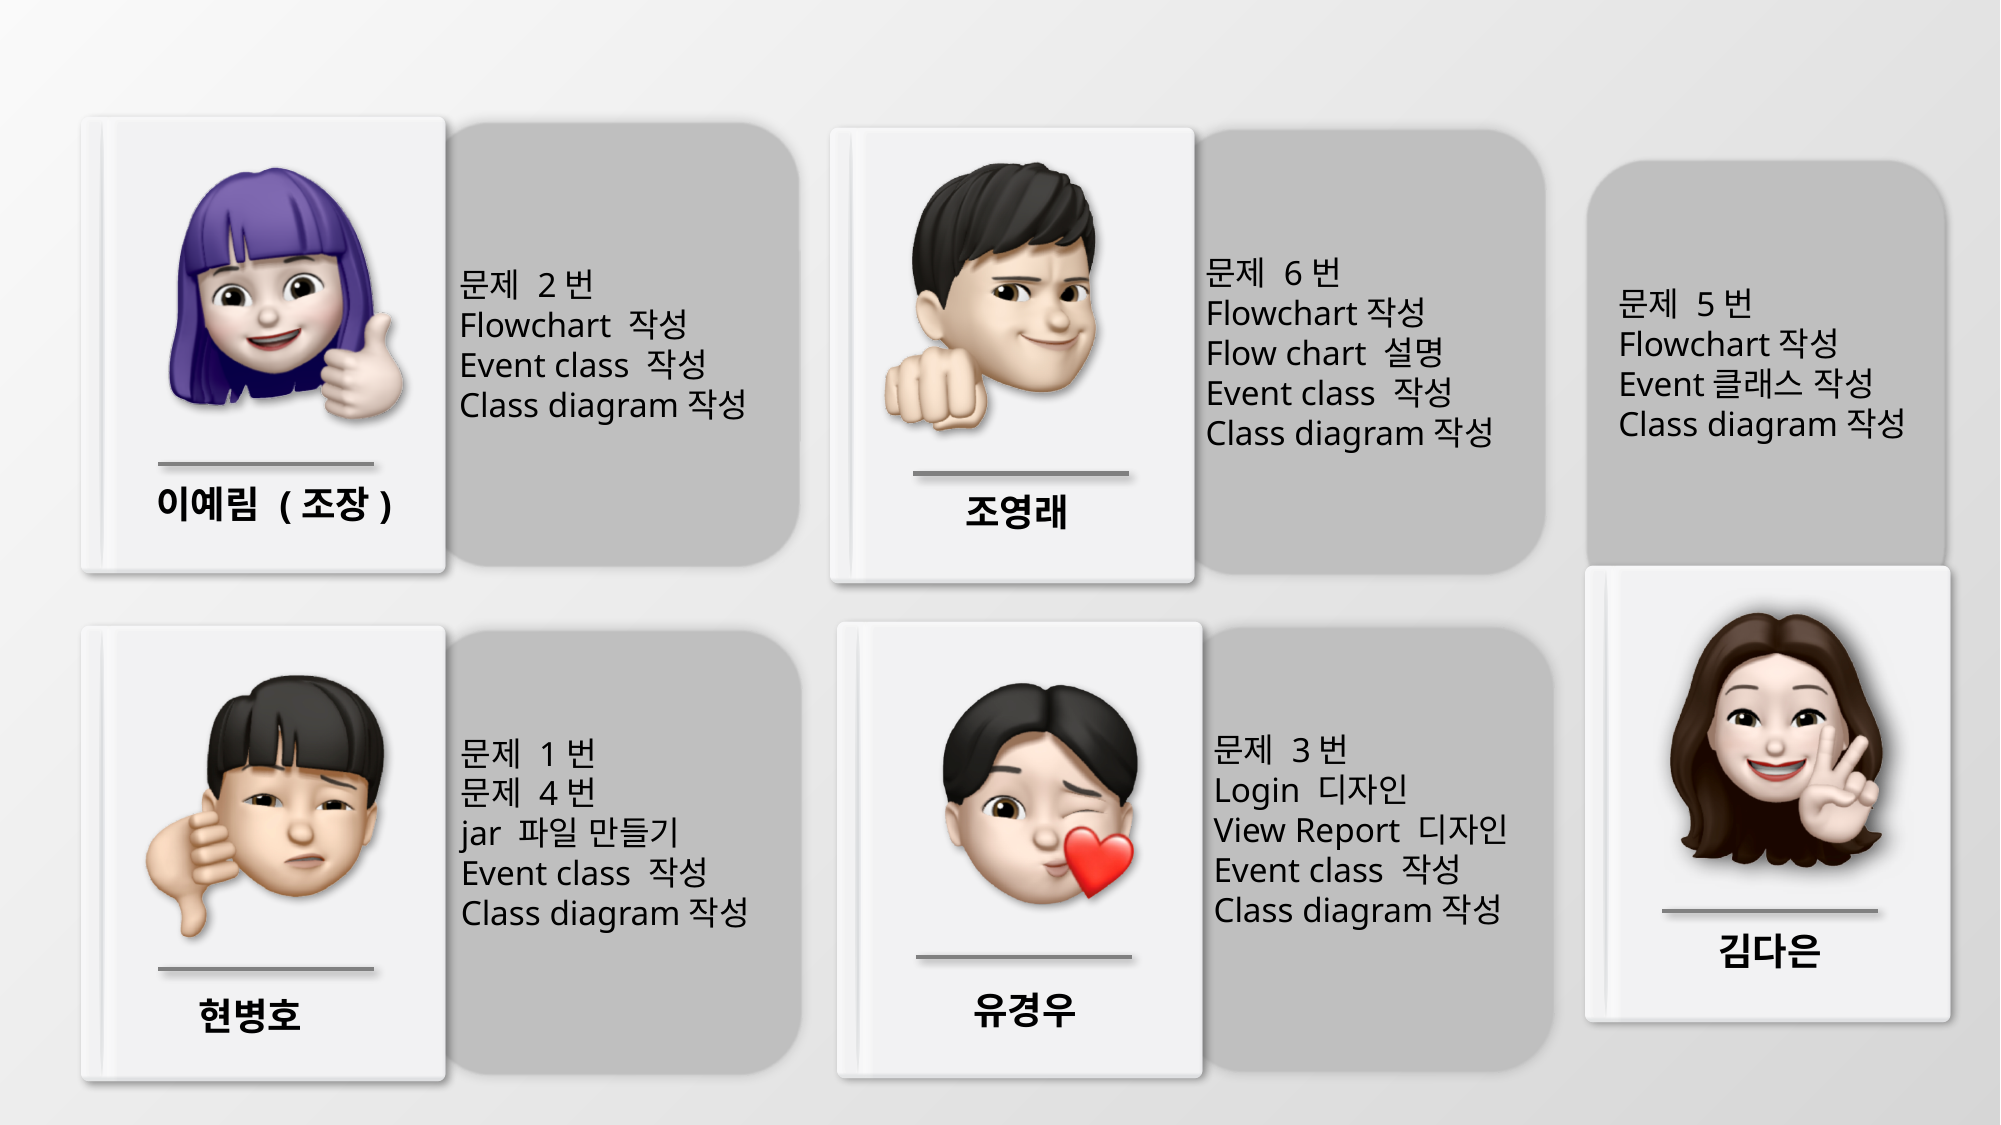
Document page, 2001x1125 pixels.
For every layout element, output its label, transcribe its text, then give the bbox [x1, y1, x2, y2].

text_box 문제 2번 Flowchart 작성 Event class 작성 Class diagram작성 [465, 124, 799, 566]
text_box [1573, 557, 1961, 1030]
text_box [817, 119, 1205, 591]
text_box 문제 1번 문제 4번 jar 파일 만들기 Event class 작성Class diagram작성 [465, 632, 801, 1074]
text_box 문제 5번 Flowchart작성 Event클래스 작성 Class diagram작성 [1588, 161, 1945, 555]
text_box 문제 6번 Flowchart작성 Flow chart 설명 Event class 작성 Class diagram작성 [1214, 131, 1546, 574]
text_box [69, 108, 456, 581]
text_box 문제 3번 Login 디자인 View Report 디자인 Event class 작성 Class diagram작성 [1222, 629, 1553, 1071]
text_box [69, 617, 456, 1089]
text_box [825, 613, 1213, 1086]
